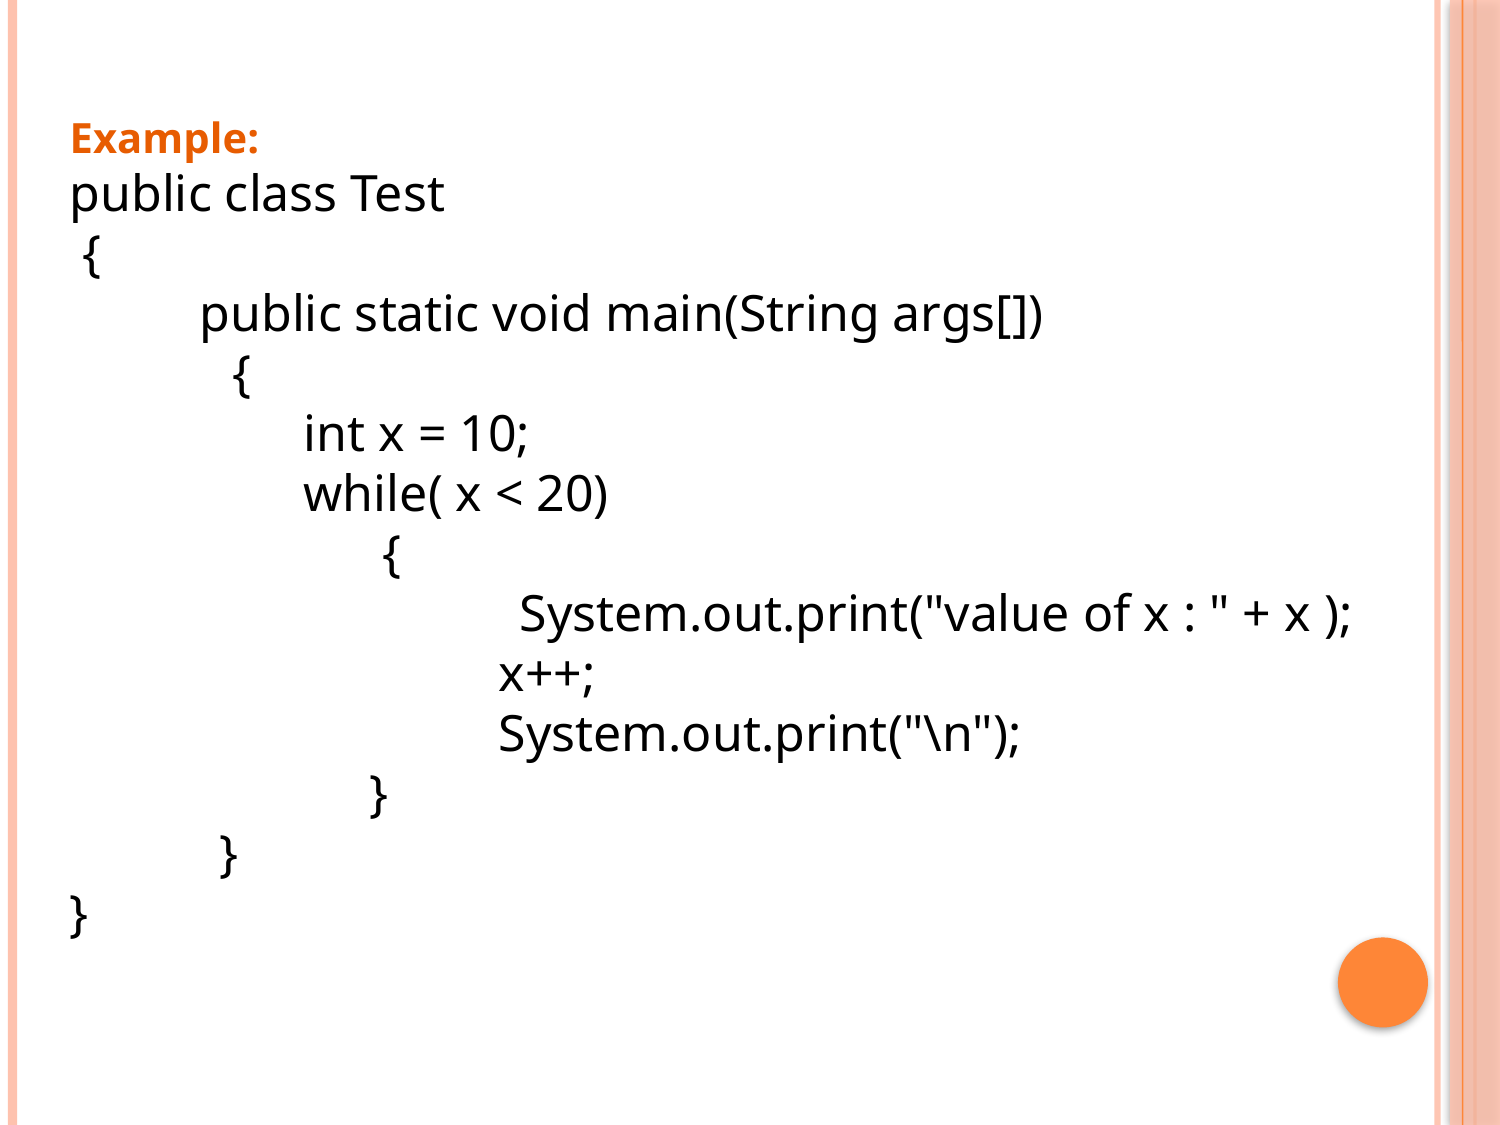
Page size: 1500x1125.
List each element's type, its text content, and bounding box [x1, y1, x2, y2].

text_box Example: public class Test { public static void main(String args[]) { int x = 10; while( x < 20) { System.out.print("value of x : " + x ); x++; System.out.print("\n"); } } } [54, 104, 1414, 950]
